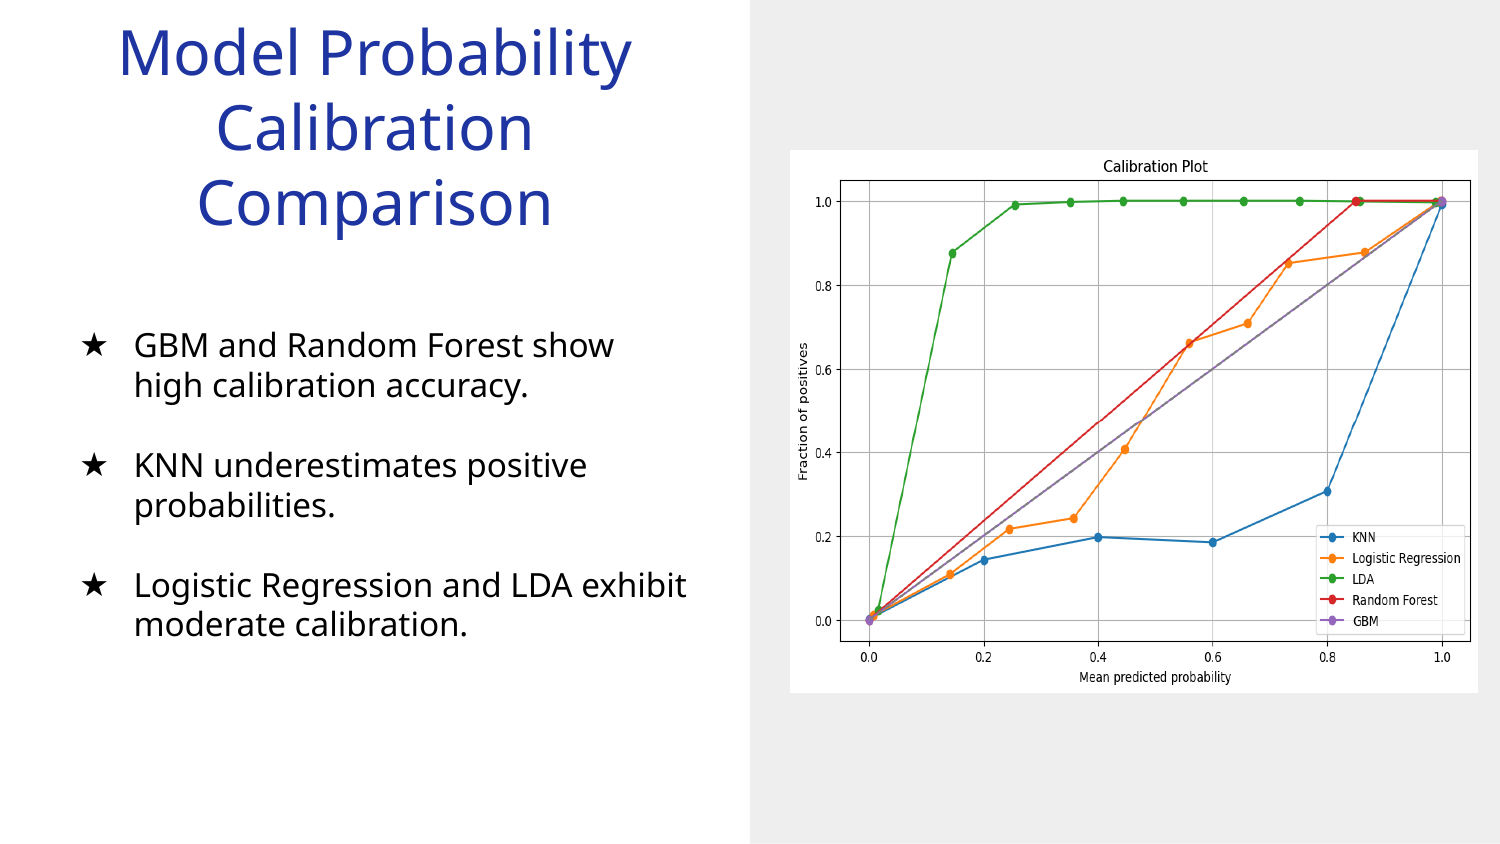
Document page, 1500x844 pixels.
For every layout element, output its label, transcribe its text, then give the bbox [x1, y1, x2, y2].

picture [790, 150, 1479, 693]
title Model Probability Calibration Comparison [43, 68, 708, 253]
subtitle GBM and Random Forest show high calibration accuracy. KNN underestimates positive probabilities. Logistic Regression and LDA exhibit moderate calibration. [43, 309, 708, 721]
